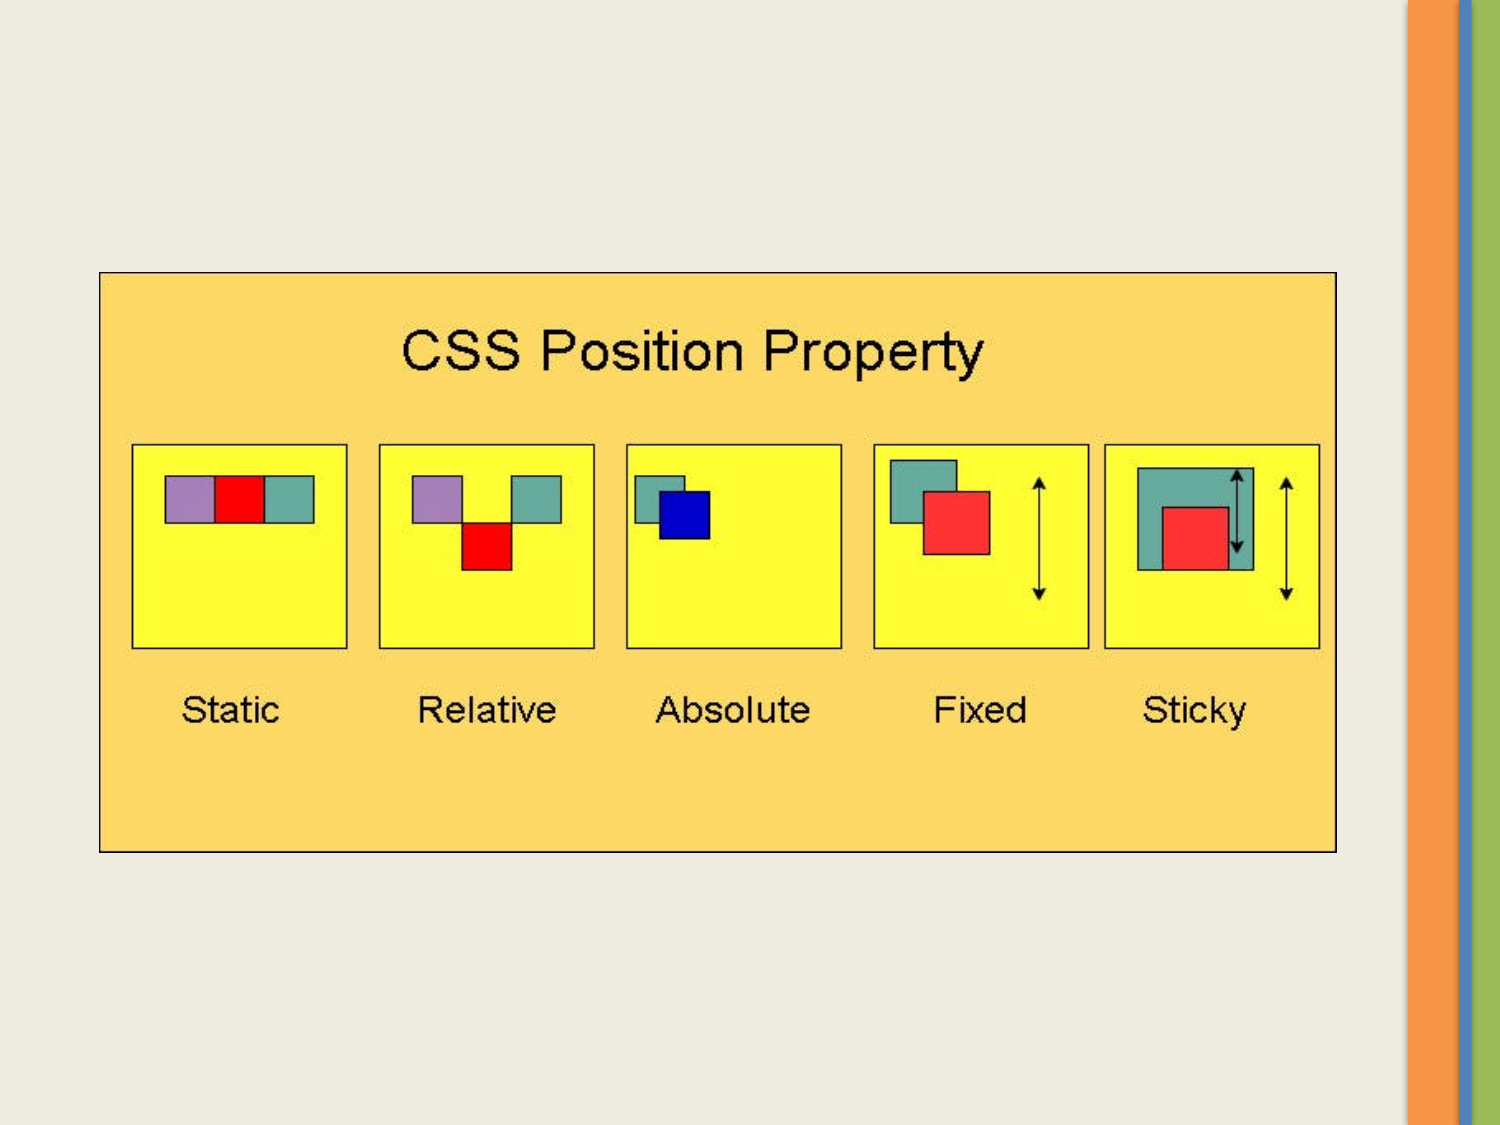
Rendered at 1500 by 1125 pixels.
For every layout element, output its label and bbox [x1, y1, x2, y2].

picture [99, 272, 1337, 853]
